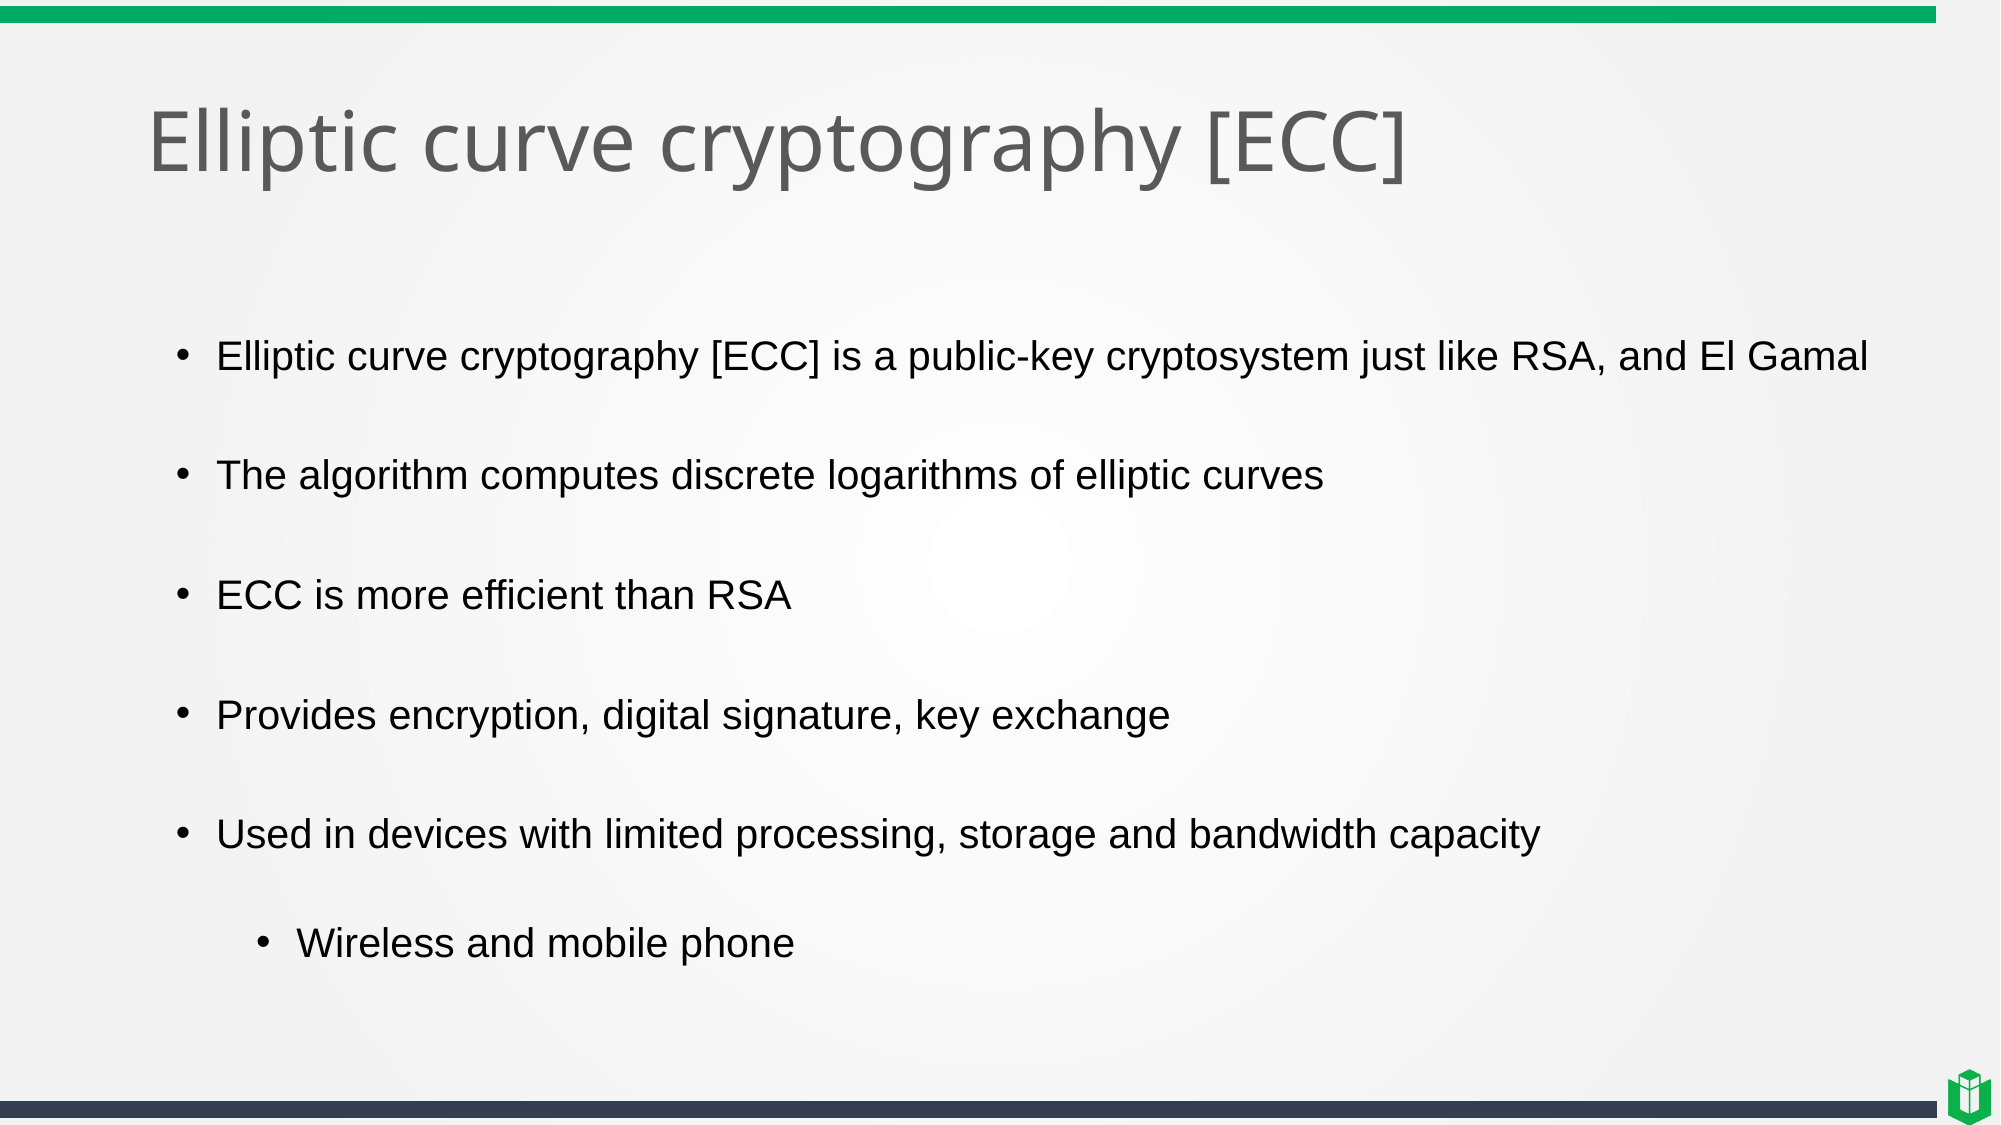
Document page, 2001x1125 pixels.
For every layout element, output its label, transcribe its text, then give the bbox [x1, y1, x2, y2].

picture [1945, 1068, 1992, 1125]
list Elliptic curve cryptography [ECC] is a public-key cryptosystem just like RSA, and El Gamal The algorithm computes discrete logarithms of elliptic curves ECC is more efficient than RSA Provides encryption, digital signature, key exchange Used in devices with limited processing, storage and bandwidth capacity Wireless and mobile phone [160, 272, 1886, 986]
title Elliptic curve cryptography [ECC] [131, 84, 1886, 206]
